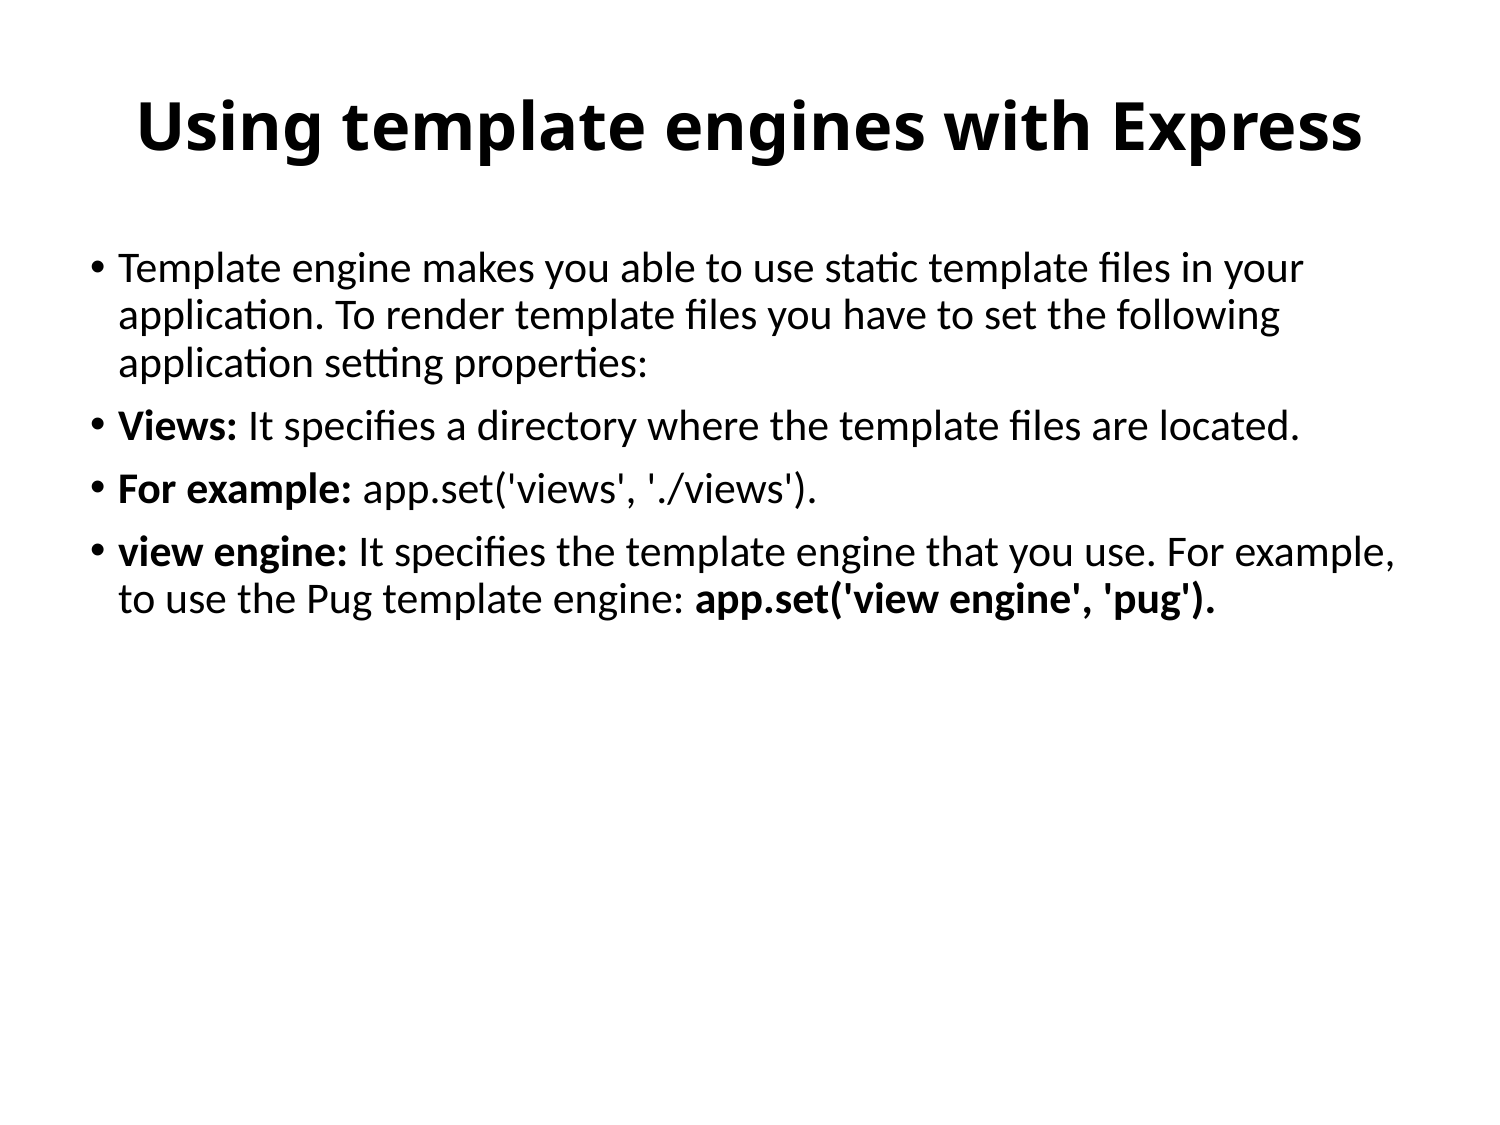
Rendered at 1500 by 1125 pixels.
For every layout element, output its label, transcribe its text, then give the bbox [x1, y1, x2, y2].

title Using template engines with Express [103, 59, 1397, 237]
list Template engine makes you able to use static template files in your application. To render template files you have to set the following application setting properties: Views: It specifies a directory where the template files are located. For example: app.set('views', './views'). view engine: It specifies the template engine that you use. For example, to use the Pug template engine: app.set('view engine', 'pug'). [75, 237, 1425, 1038]
